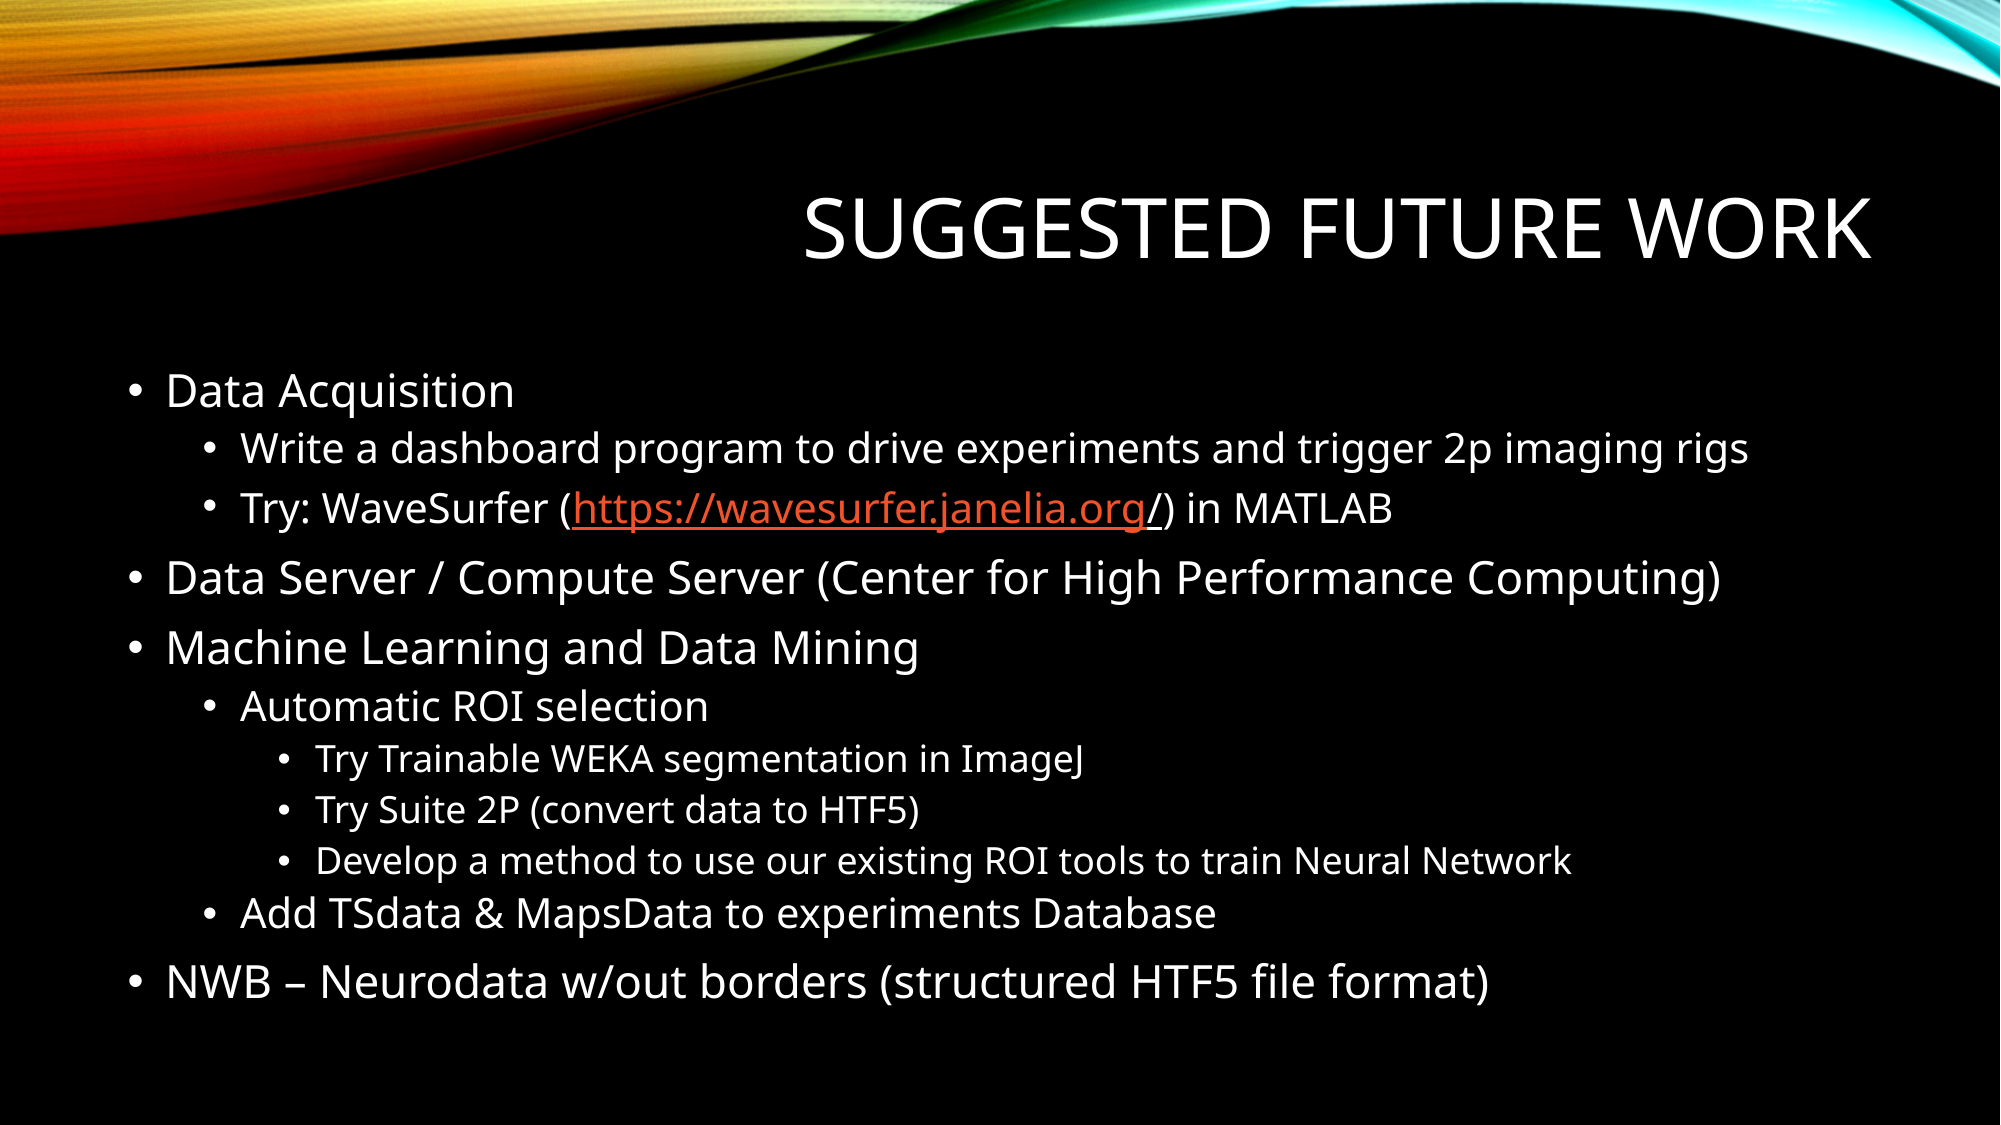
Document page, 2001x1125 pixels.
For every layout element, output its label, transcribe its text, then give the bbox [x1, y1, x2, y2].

list Data Acquisition Write a dashboard program to drive experiments and trigger 2p imaging rigs Try: WaveSurfer (https://wavesurfer.janelia.org/) in MATLAB Data Server / Compute Server (Center for High Performance Computing) Machine Learning and Data Mining Automatic ROI selection Try Trainable WEKA segmentation in ImageJ Try Suite 2P (convert data to HTF5) Develop a method to use our existing ROI tools to train Neural Network Add TSdata & MapsData to experiments Database NWB – Neurodata w/out borders (structured HTF5 file format) [112, 360, 1888, 1021]
picture [0, 0, 2000, 237]
title Suggested Future Work [474, 125, 1888, 338]
